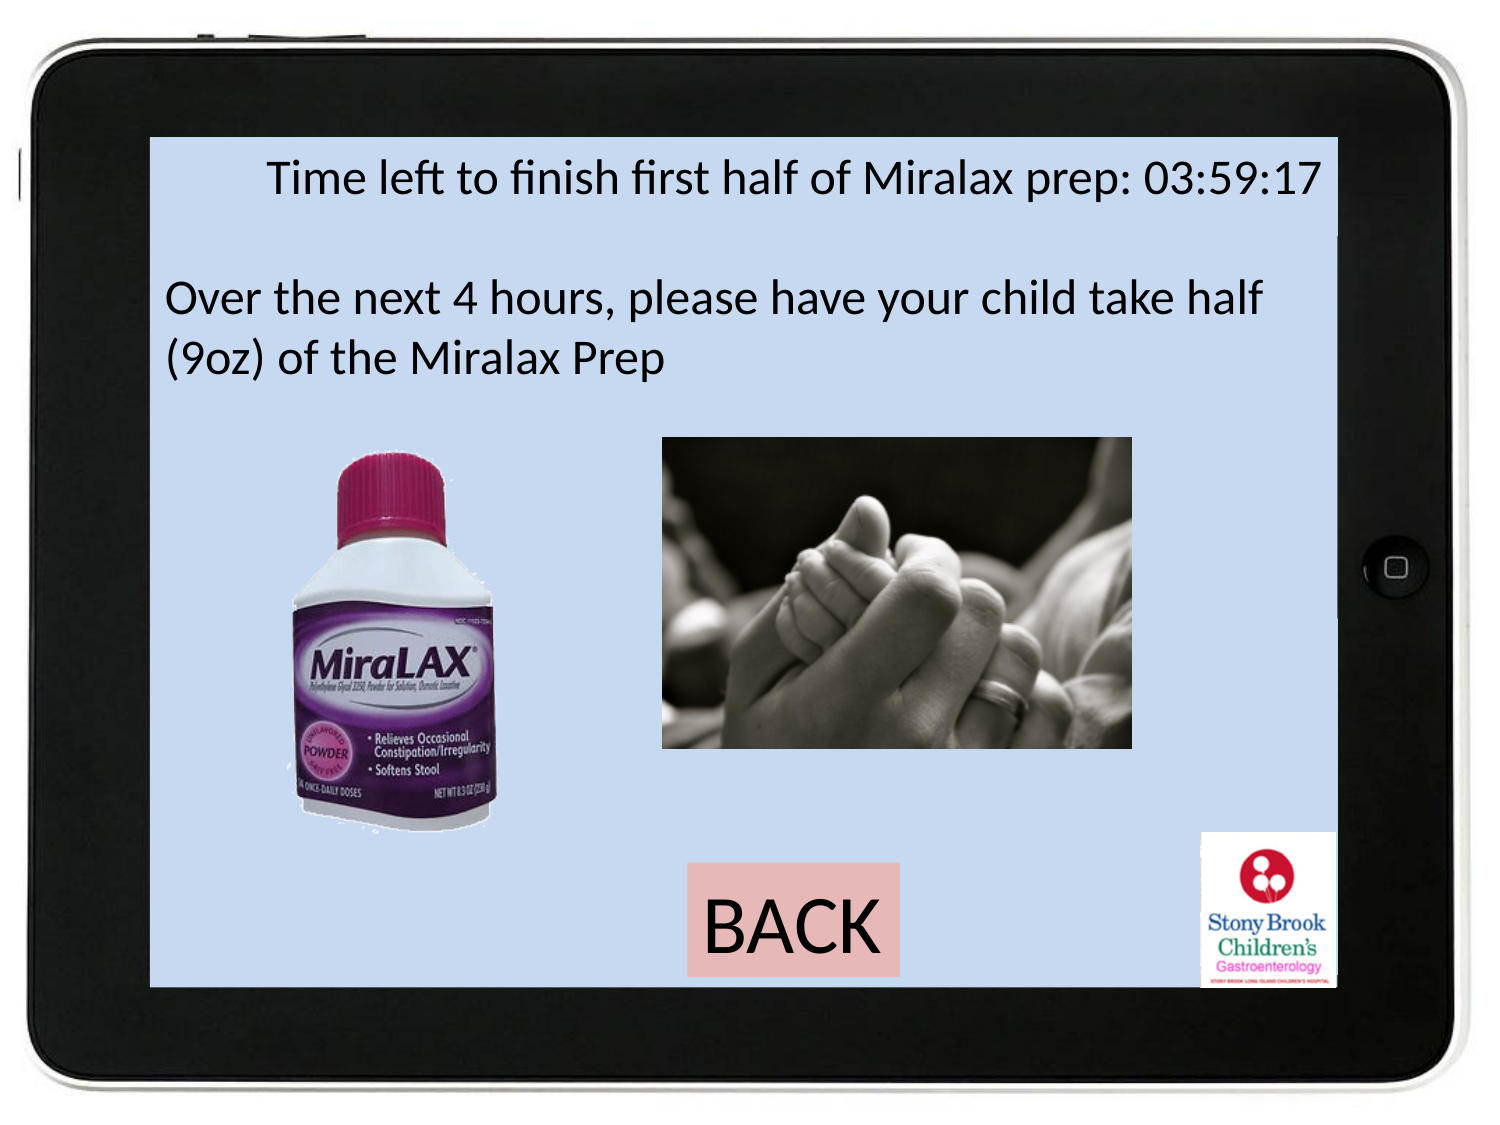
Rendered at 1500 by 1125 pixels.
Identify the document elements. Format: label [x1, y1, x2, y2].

picture [0, 0, 1500, 1125]
list [149, 137, 1338, 976]
